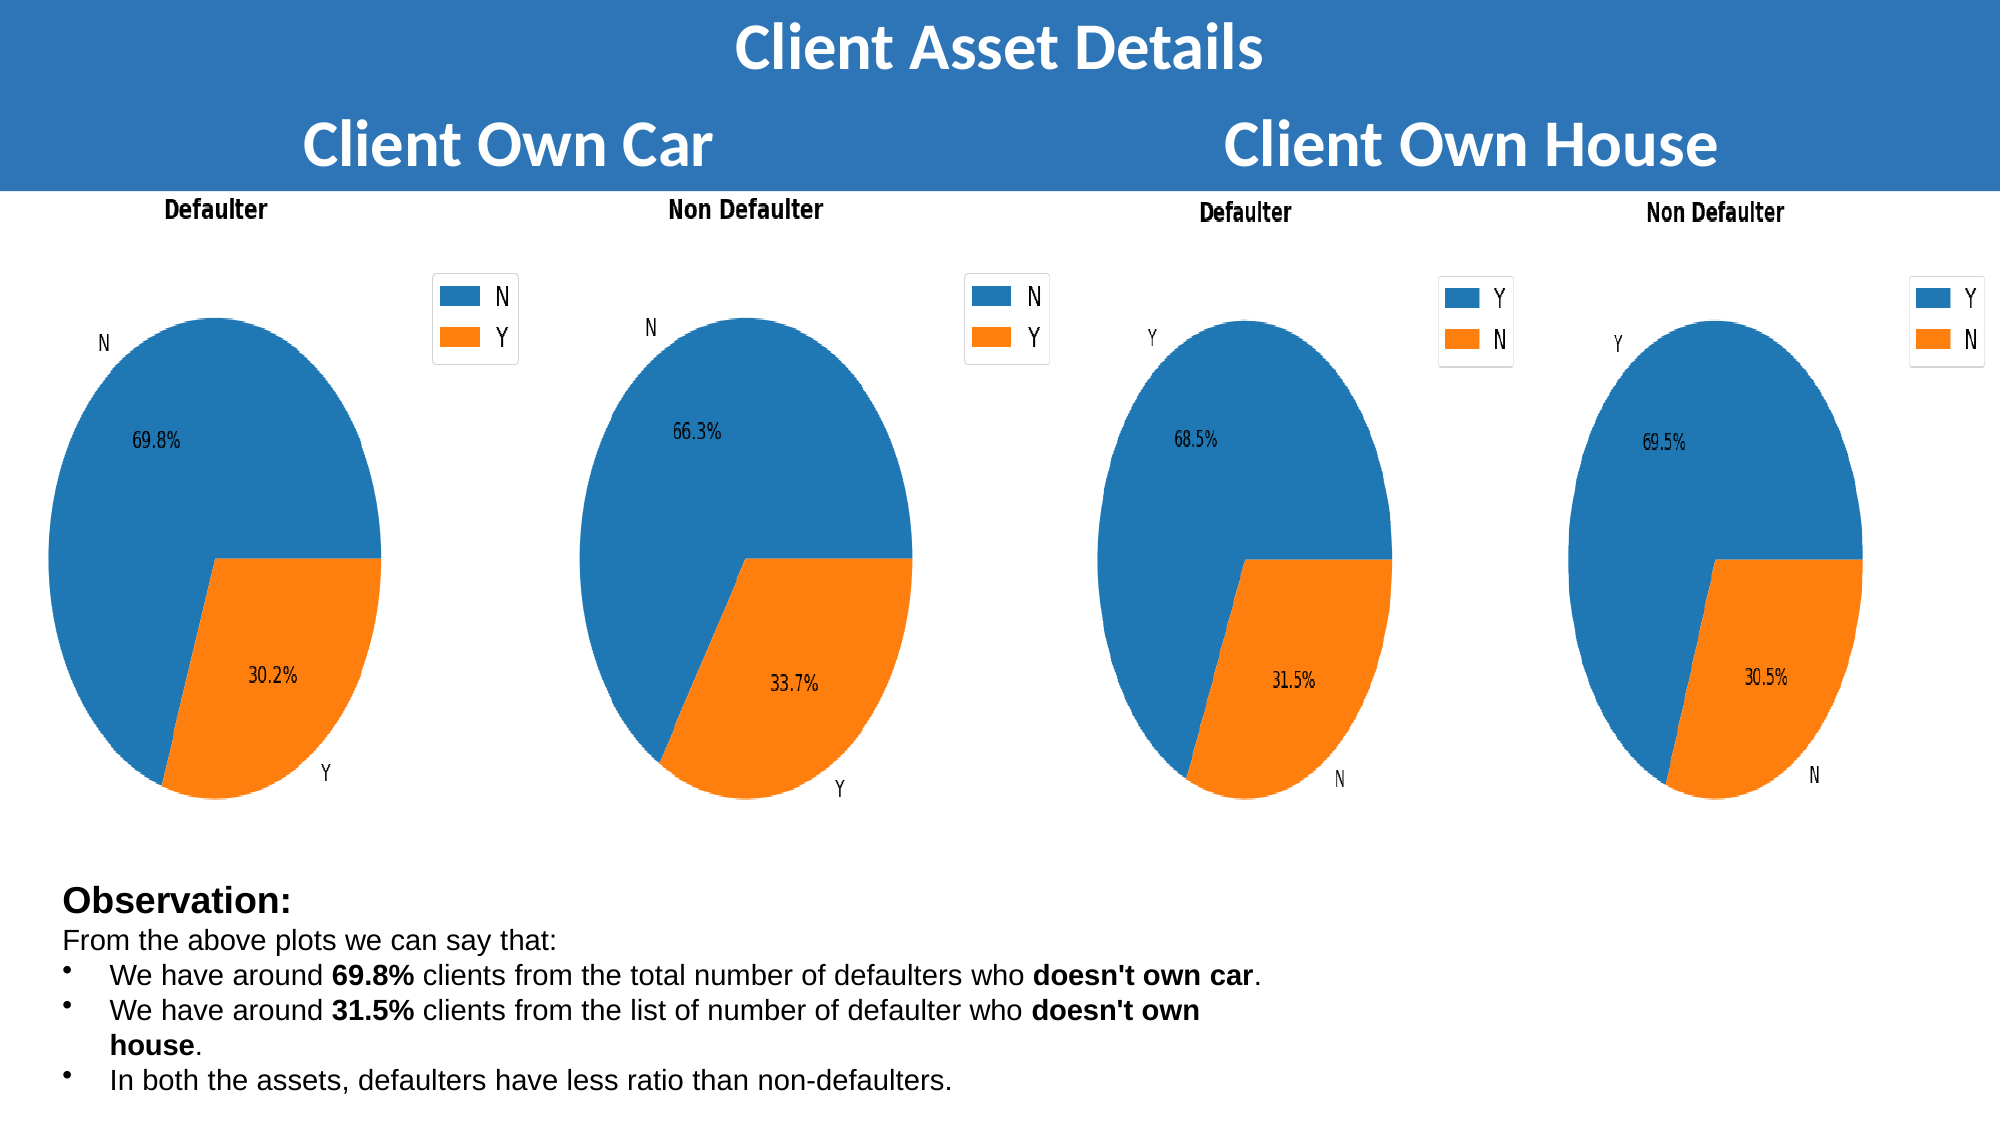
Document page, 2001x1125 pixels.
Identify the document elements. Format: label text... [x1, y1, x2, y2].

picture [1097, 201, 1985, 801]
text_box Observation: From the above plots we can say that: We have around 69.8% clients from the total number of defaulters who doesn't own car. We have around 31.5% clients from the list of number of defaulter who doesn't own house. In both the assets, defaulters have less ratio than non-defaulters. [60, 873, 1296, 1096]
picture [47, 197, 1051, 800]
text_box Client Own House [1054, 96, 1889, 180]
title Client Asset Details [0, 0, 2000, 192]
text_box Client Own Car [63, 96, 955, 180]
